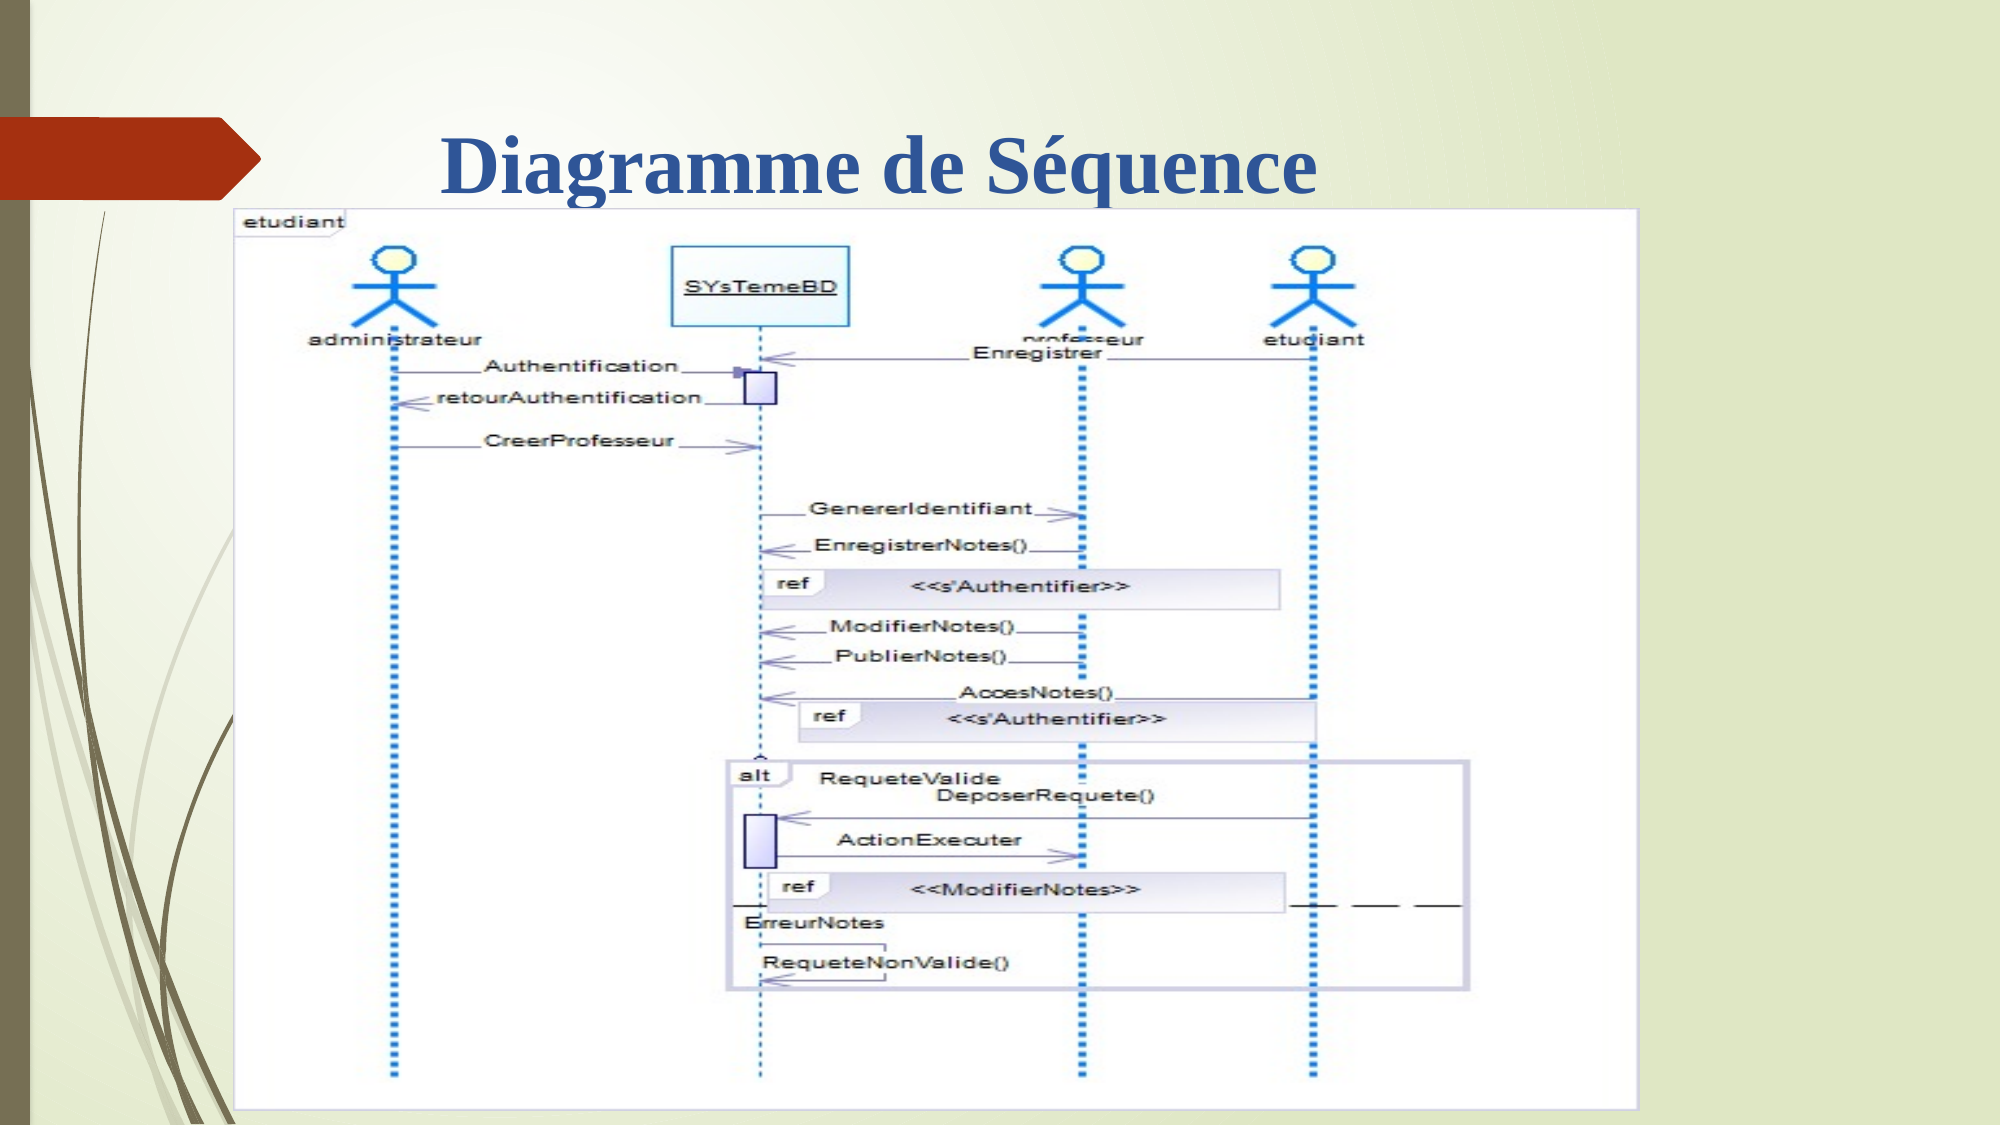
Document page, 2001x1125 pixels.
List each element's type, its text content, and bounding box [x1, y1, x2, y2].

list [232, 208, 1641, 1112]
title Diagramme de Séquence [425, 102, 1888, 313]
